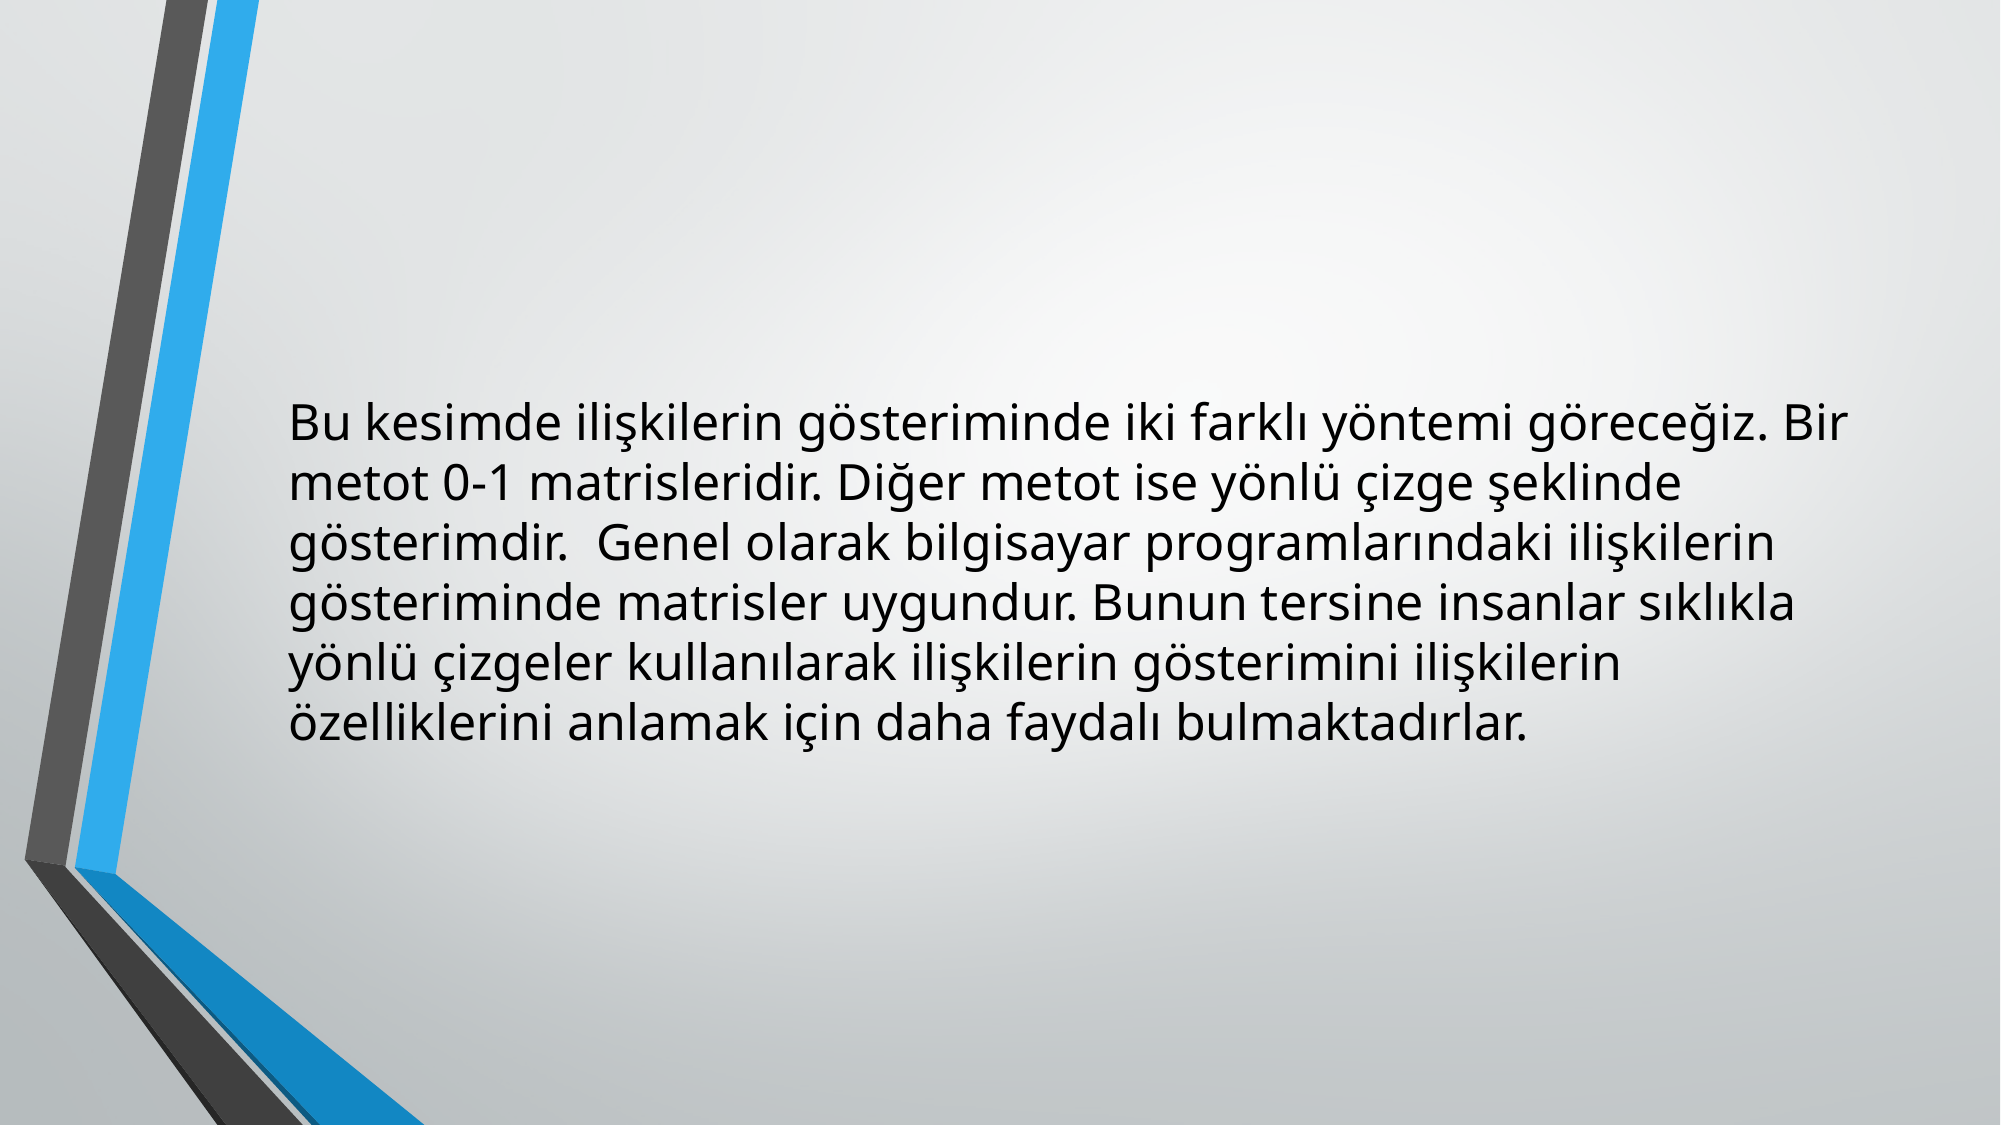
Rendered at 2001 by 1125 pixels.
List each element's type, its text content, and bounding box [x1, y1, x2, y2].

list Bu kesimde ilişkilerin gösteriminde iki farklı yöntemi göreceğiz. Bir metot 0-1 matrisleridir. Diğer metot ise yönlü çizge şeklinde gösterimdir. Genel olarak bilgisayar programlarındaki ilişkilerin gösteriminde matrisler uygundur. Bunun tersine insanlar sıklıkla yönlü çizgeler kullanılarak ilişkilerin gösterimini ilişkilerin özelliklerini anlamak için daha faydalı bulmaktadırlar. [273, 354, 1917, 868]
